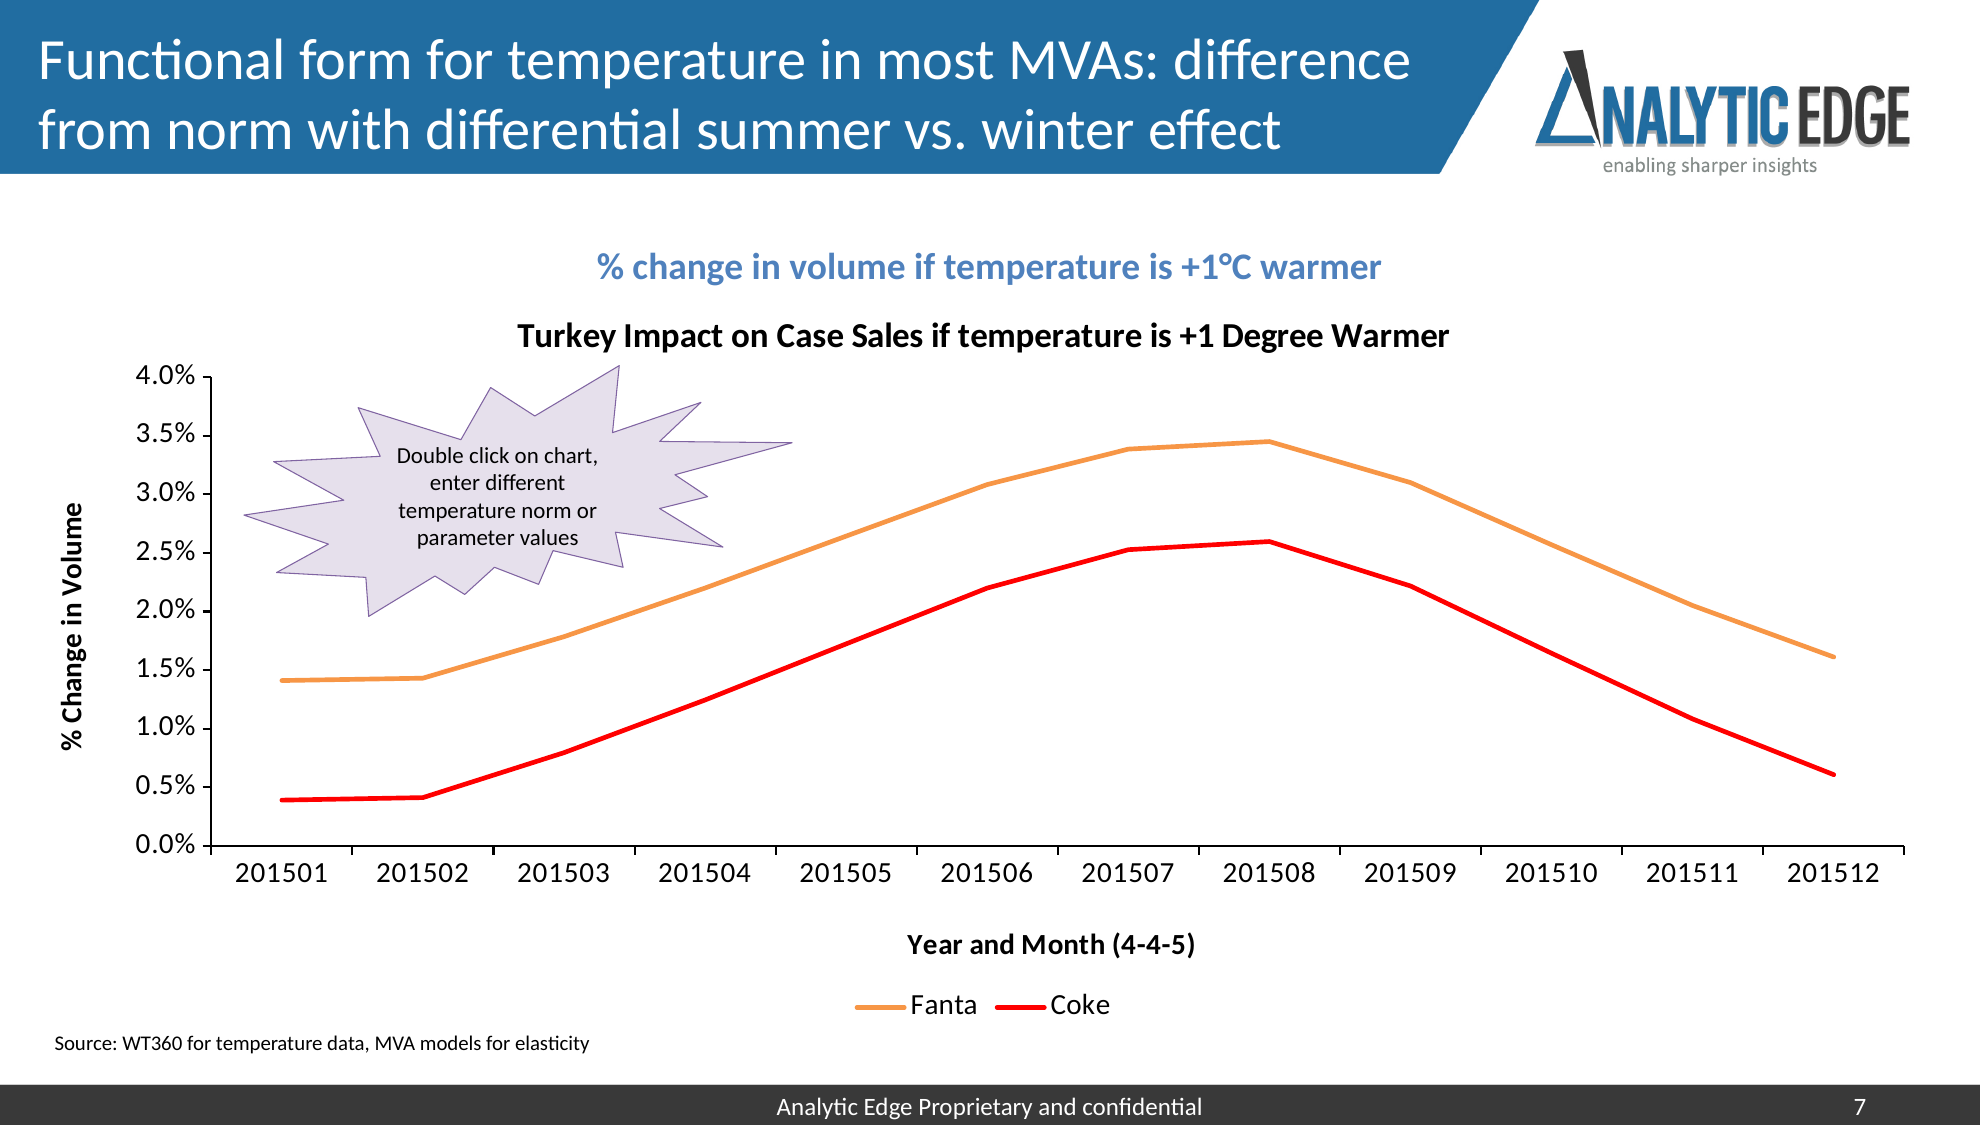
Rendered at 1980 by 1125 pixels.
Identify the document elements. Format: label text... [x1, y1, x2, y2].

text_box % change in volume if temperature is +1°C warmer [582, 234, 1398, 286]
slide_number 7 [1418, 1083, 1881, 1125]
text_box Source: WT360 for temperature data, MVA models for elasticity [39, 1040, 1030, 1062]
footer Analytic Edge Proprietary and confidential [676, 1083, 1304, 1125]
title Functional form for temperature in most MVAs: difference from norm with differential summer vs. winter effect [23, 7, 1806, 175]
chart [39, 287, 1928, 1029]
table_cell 6 [39, 1029, 1030, 1040]
picture [0, 0, 1980, 1085]
